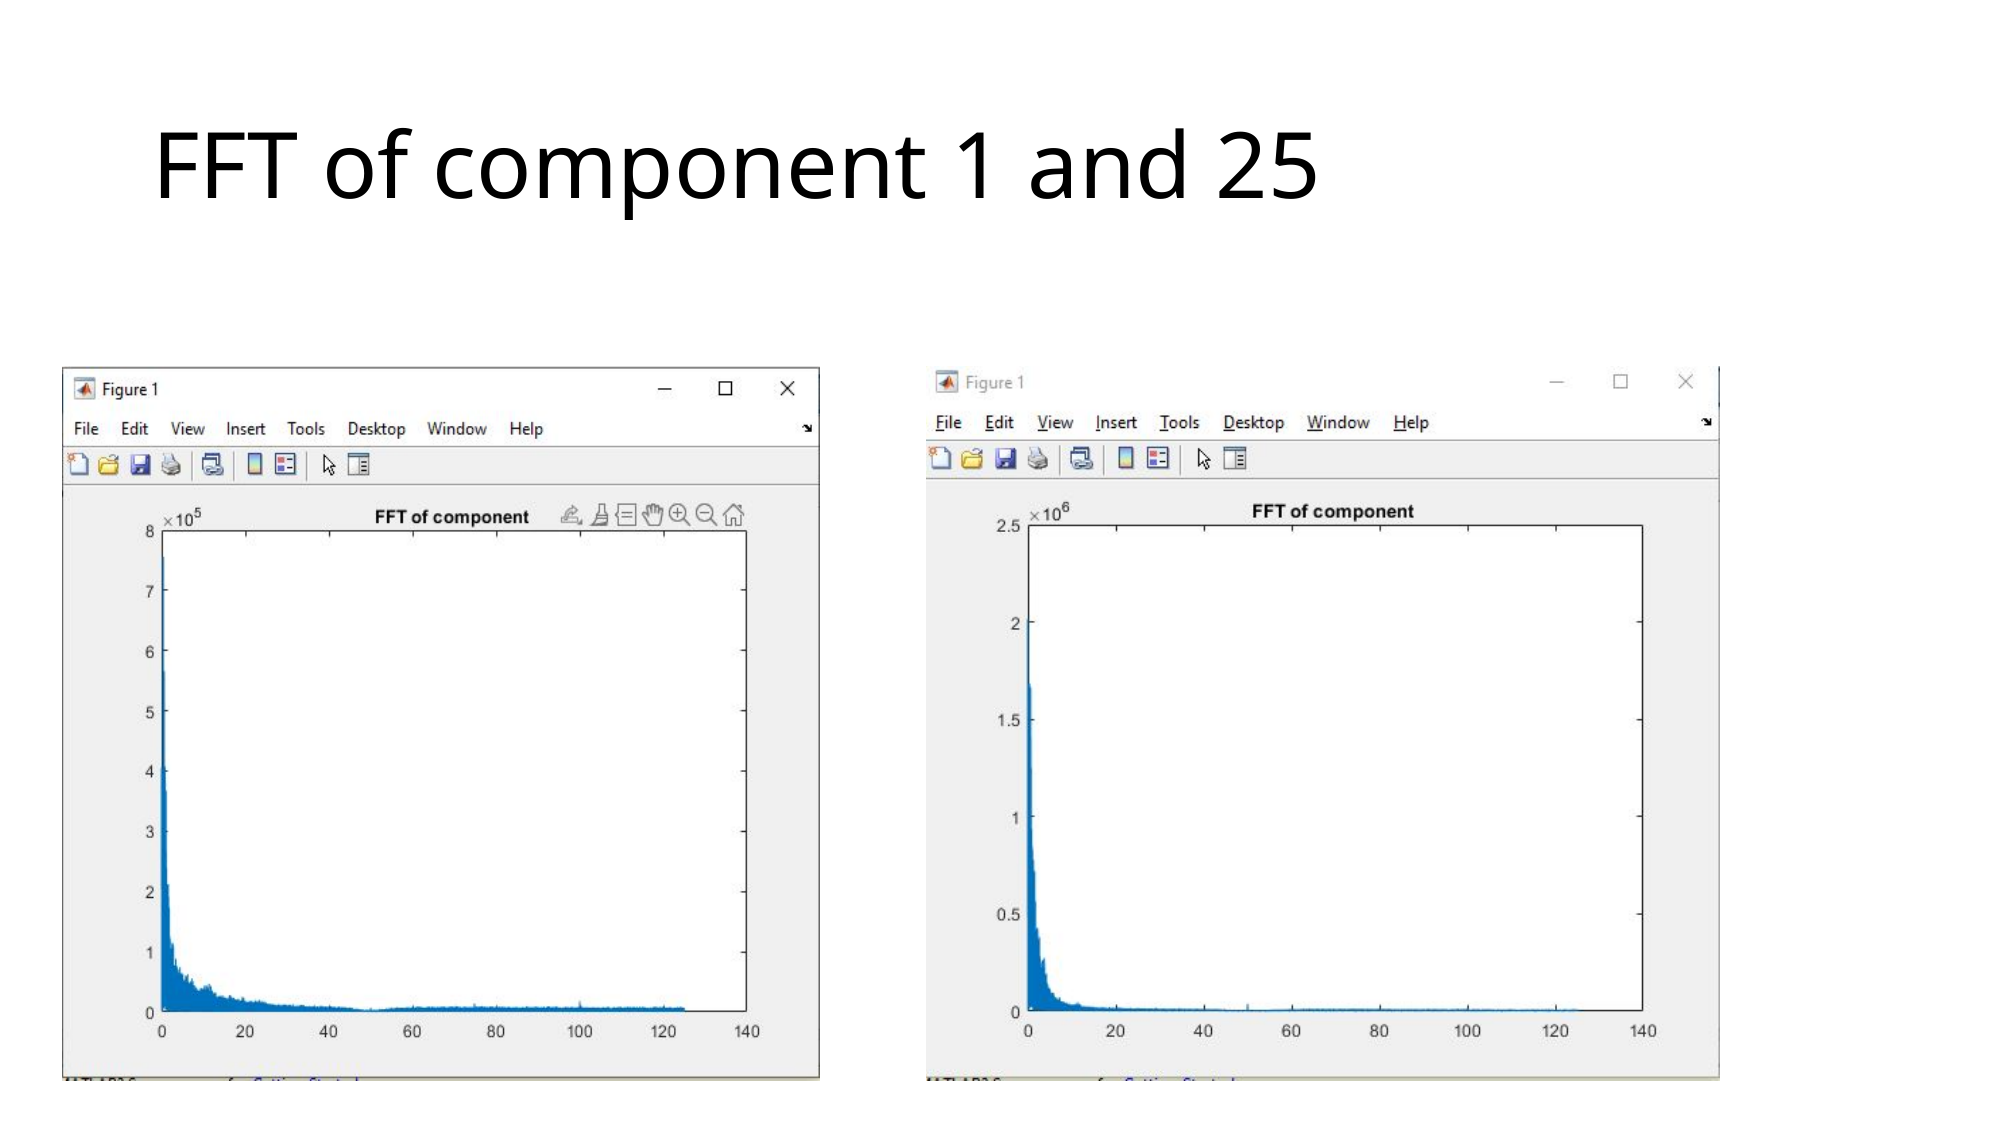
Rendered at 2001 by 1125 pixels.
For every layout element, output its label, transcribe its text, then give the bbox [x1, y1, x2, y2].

picture [62, 366, 820, 1081]
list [926, 366, 1720, 1081]
title FFT of component 1 and 25 [137, 59, 1863, 278]
